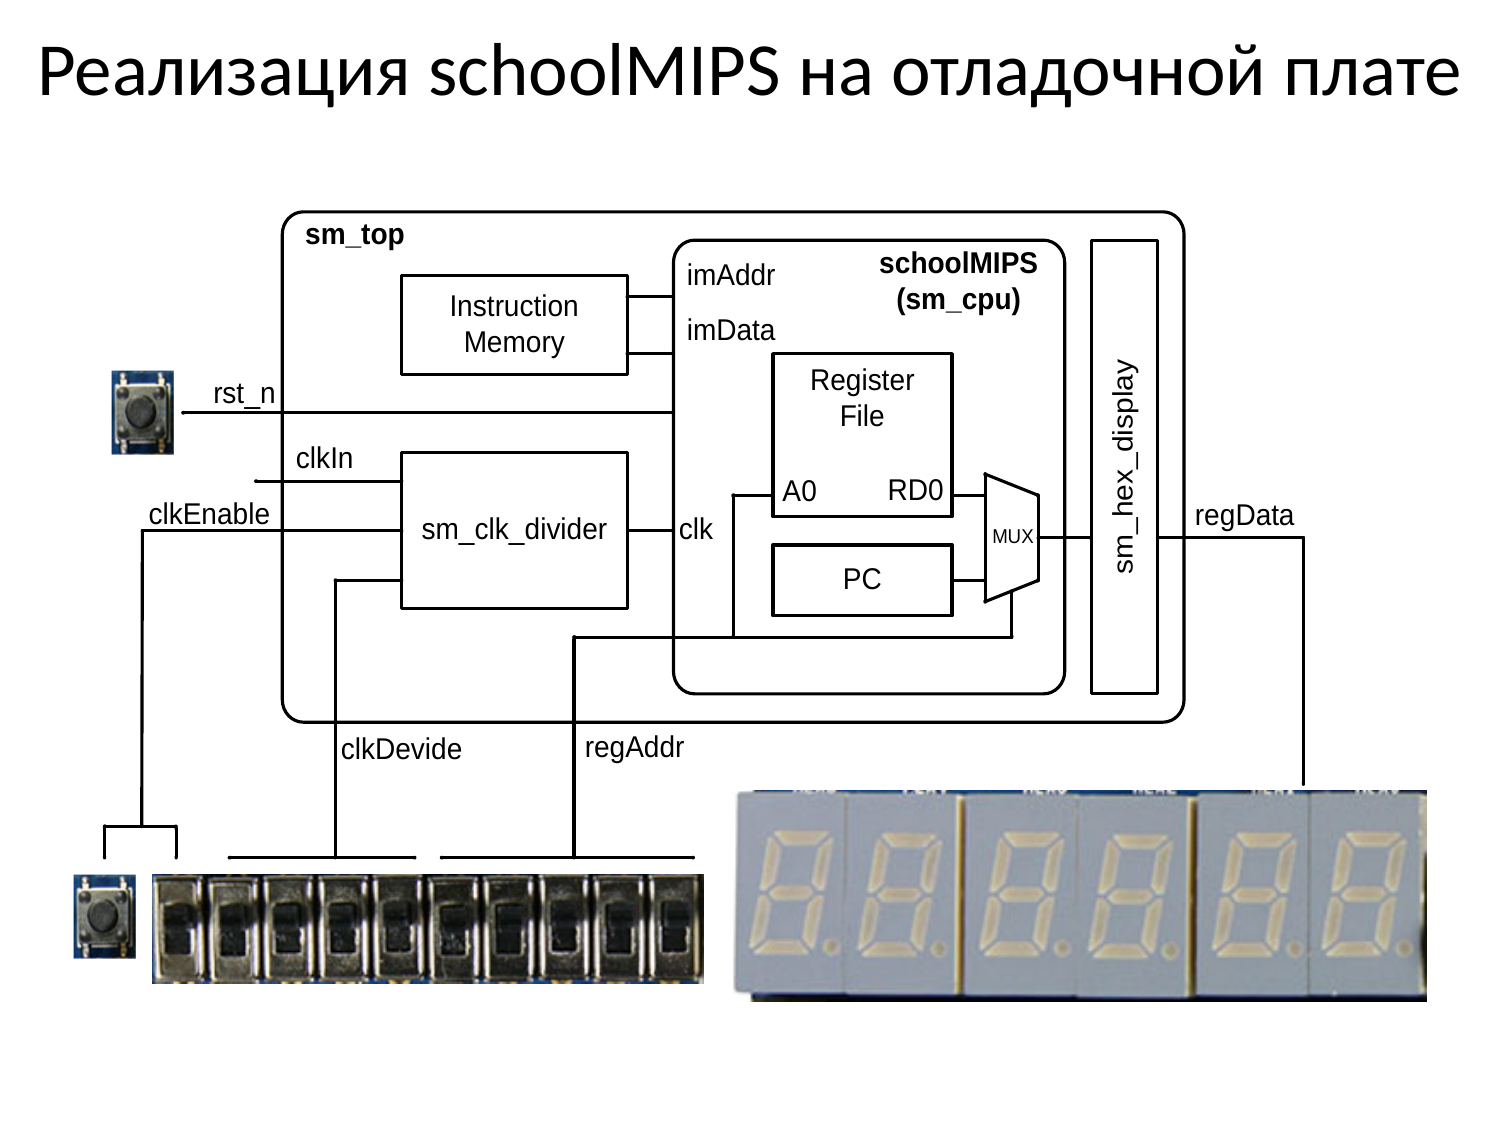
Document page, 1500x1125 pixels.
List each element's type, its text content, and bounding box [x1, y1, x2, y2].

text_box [64, 195, 1436, 1012]
title Реализация schoolMIPS на отладочной плате [0, 19, 1500, 112]
